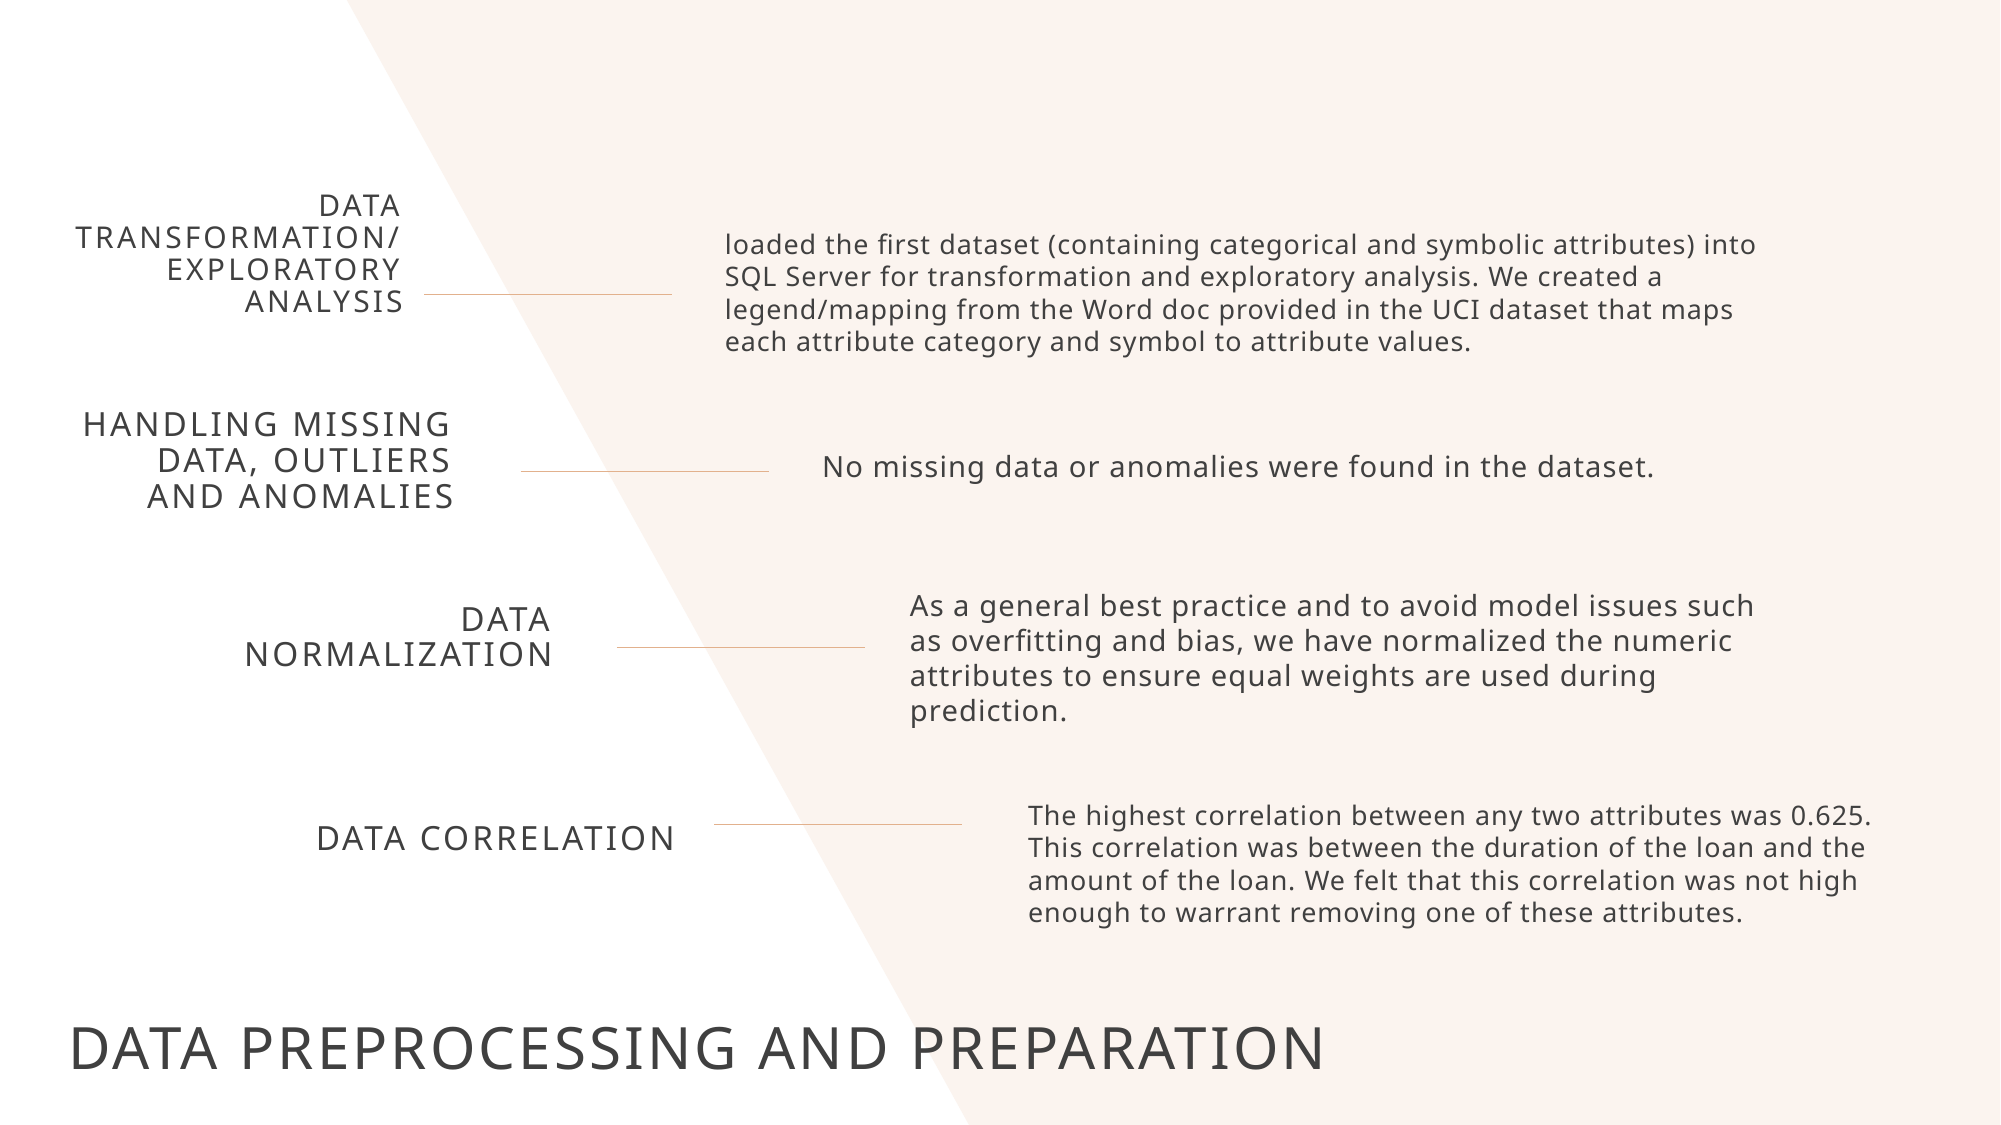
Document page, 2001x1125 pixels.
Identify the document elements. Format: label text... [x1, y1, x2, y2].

title DATA PREPROCESSING AND PREPARATION [53, 1002, 1375, 1099]
list The highest correlation between any two attributes was 0.625. This correlation was between the duration of the loan and the amount of the loan. We felt that this correlation was not high enough to warrant removing one of these attributes. [1013, 791, 1922, 958]
list DATA TRANSFORMATION/ EXPLORATORY ANALYSIS [24, 182, 418, 328]
list No missing data or anomalies were found in the dataset. [807, 440, 1788, 509]
list As a general best practice and to avoid model issues such as overfitting and bias, we have normalized the numeric attributes to ensure equal weights are used during prediction. [894, 579, 1804, 746]
list loaded the first dataset (containing categorical and symbolic attributes) into SQL Server for transformation and exploratory analysis. We created a legend/mapping from the Word doc provided in the UCI dataset that maps each attribute category and symbol to attribute values. [709, 220, 1788, 387]
list Data Correlation [292, 797, 691, 882]
list Handling Missing Data, OUTLIERS AND ANOMALIES [53, 419, 469, 504]
list Data Normalization [216, 596, 568, 681]
